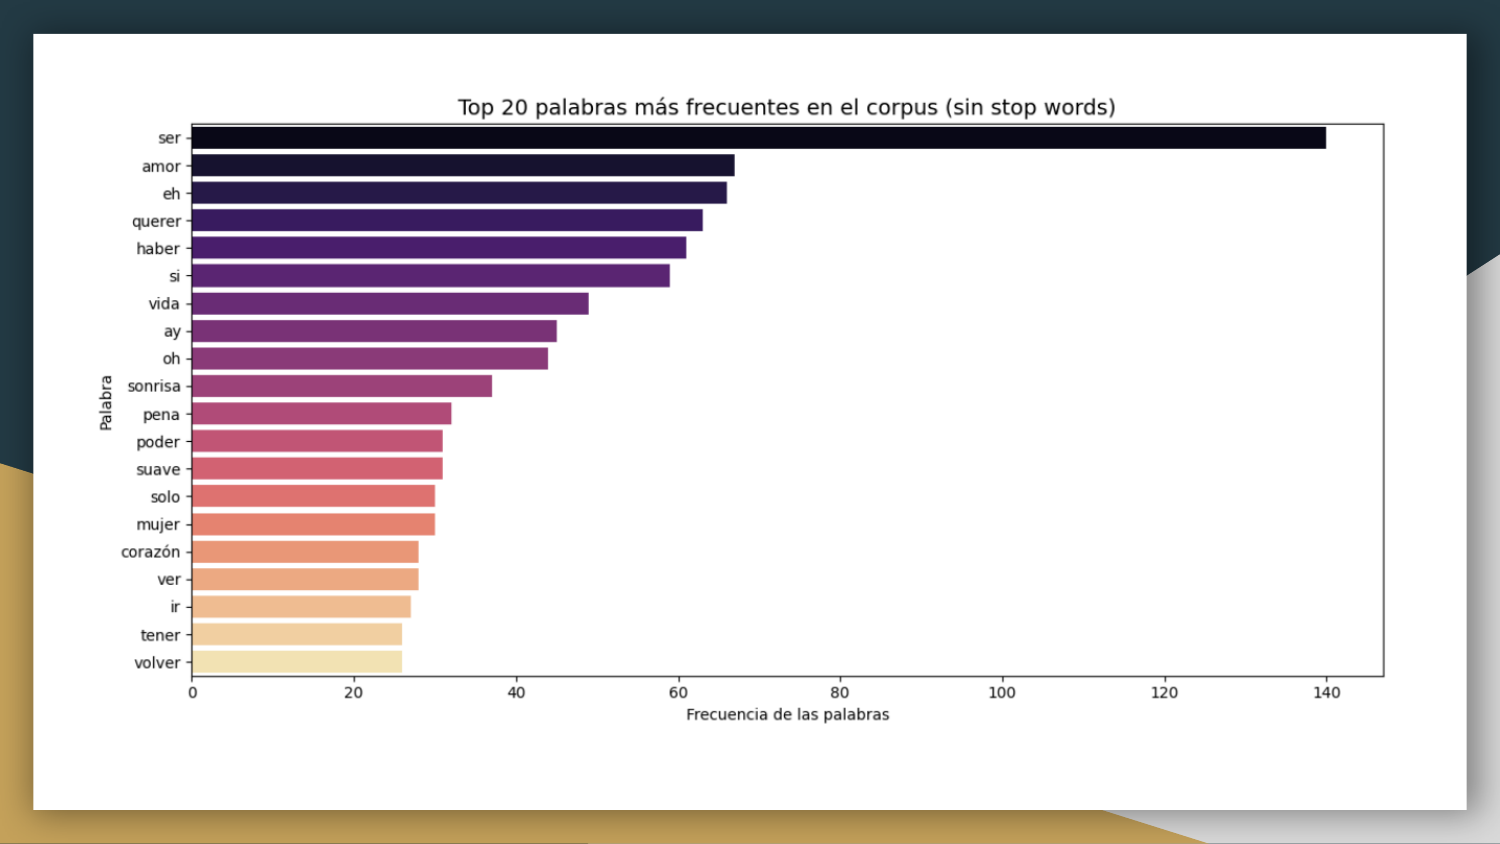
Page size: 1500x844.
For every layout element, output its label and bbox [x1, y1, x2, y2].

picture [83, 80, 1392, 730]
